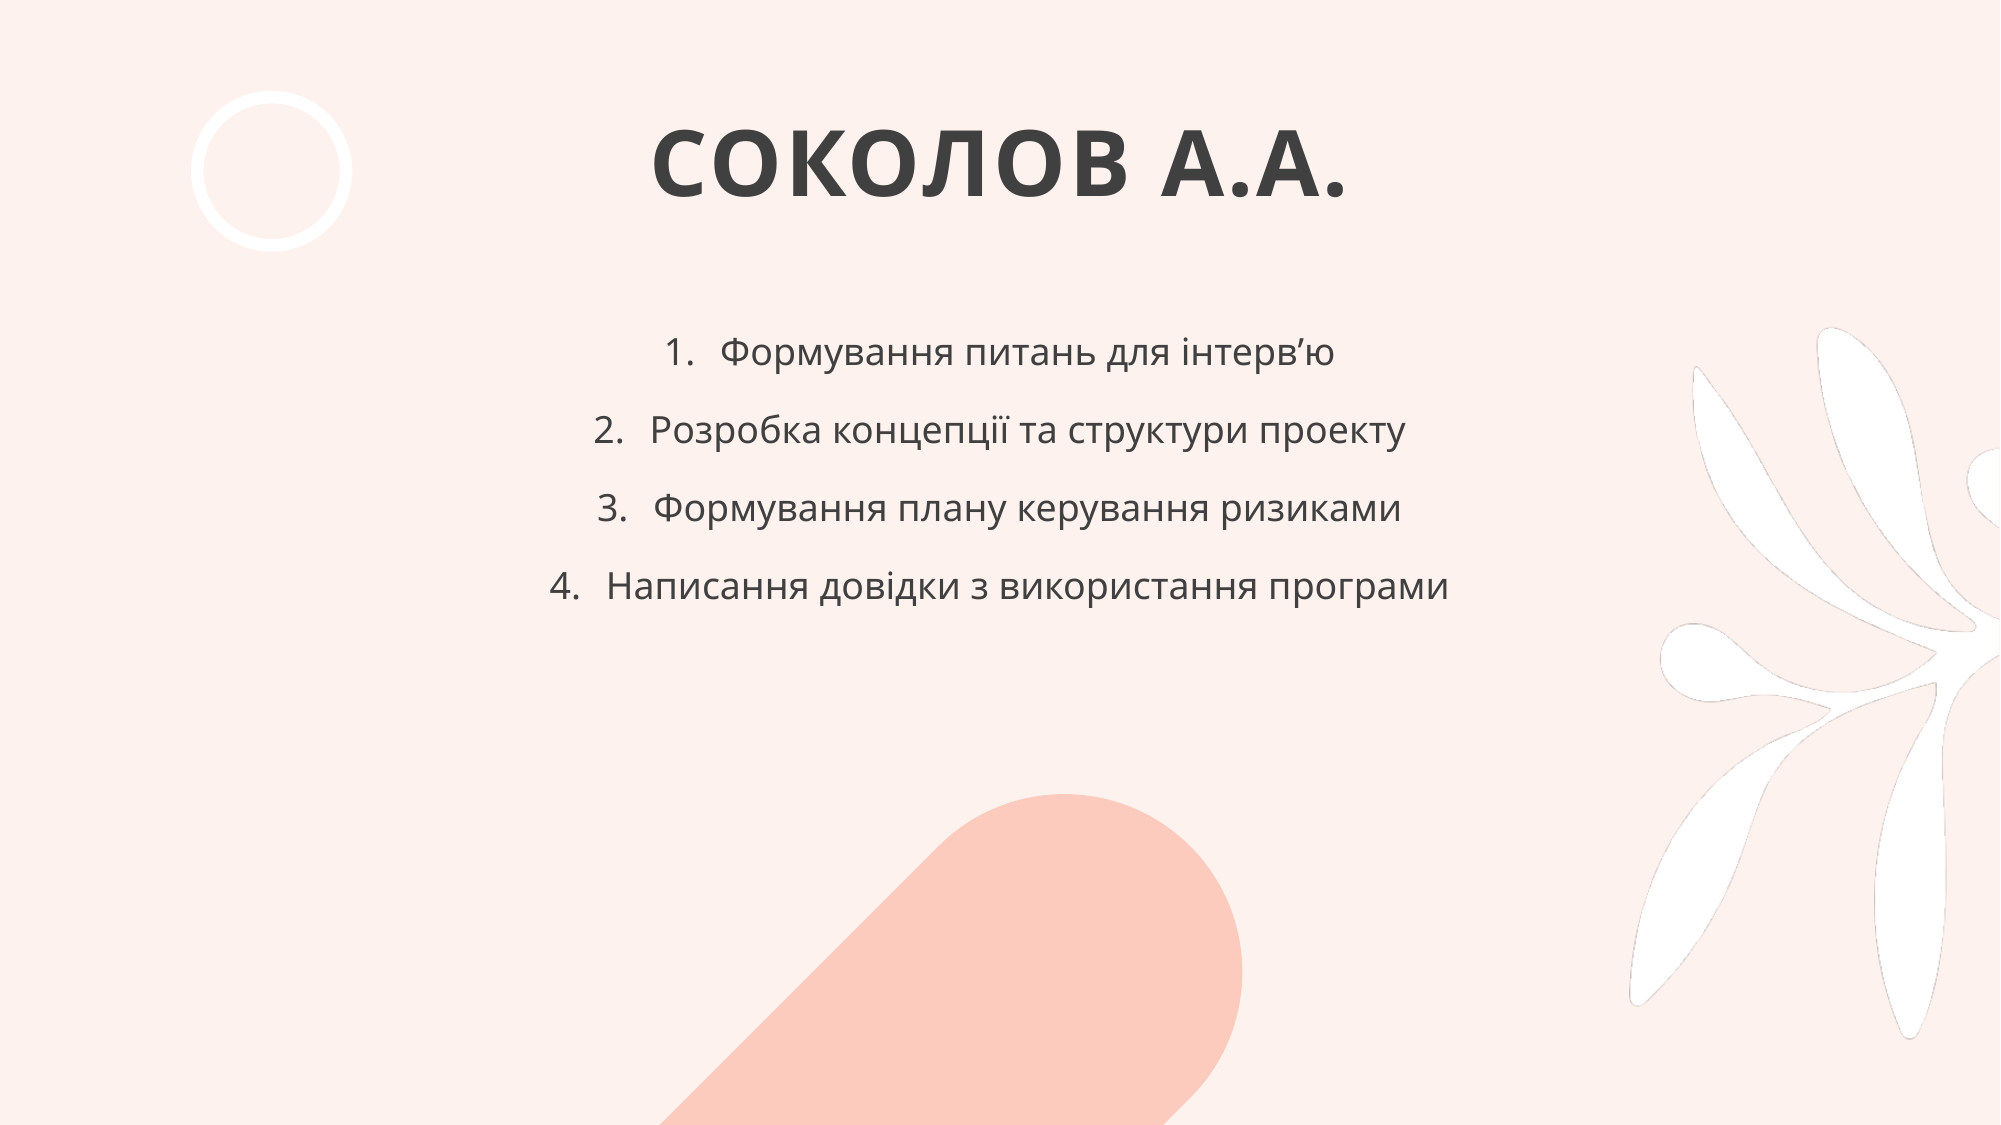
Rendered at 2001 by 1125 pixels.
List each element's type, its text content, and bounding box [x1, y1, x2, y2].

picture [1587, 231, 2000, 1081]
title Соколов А.А. [62, 7, 1938, 326]
list Формування питань для інтерв’ю Розробка концепції та структури проекту Формування плану керування ризиками Написання довідки з використання програми [187, 325, 1813, 980]
